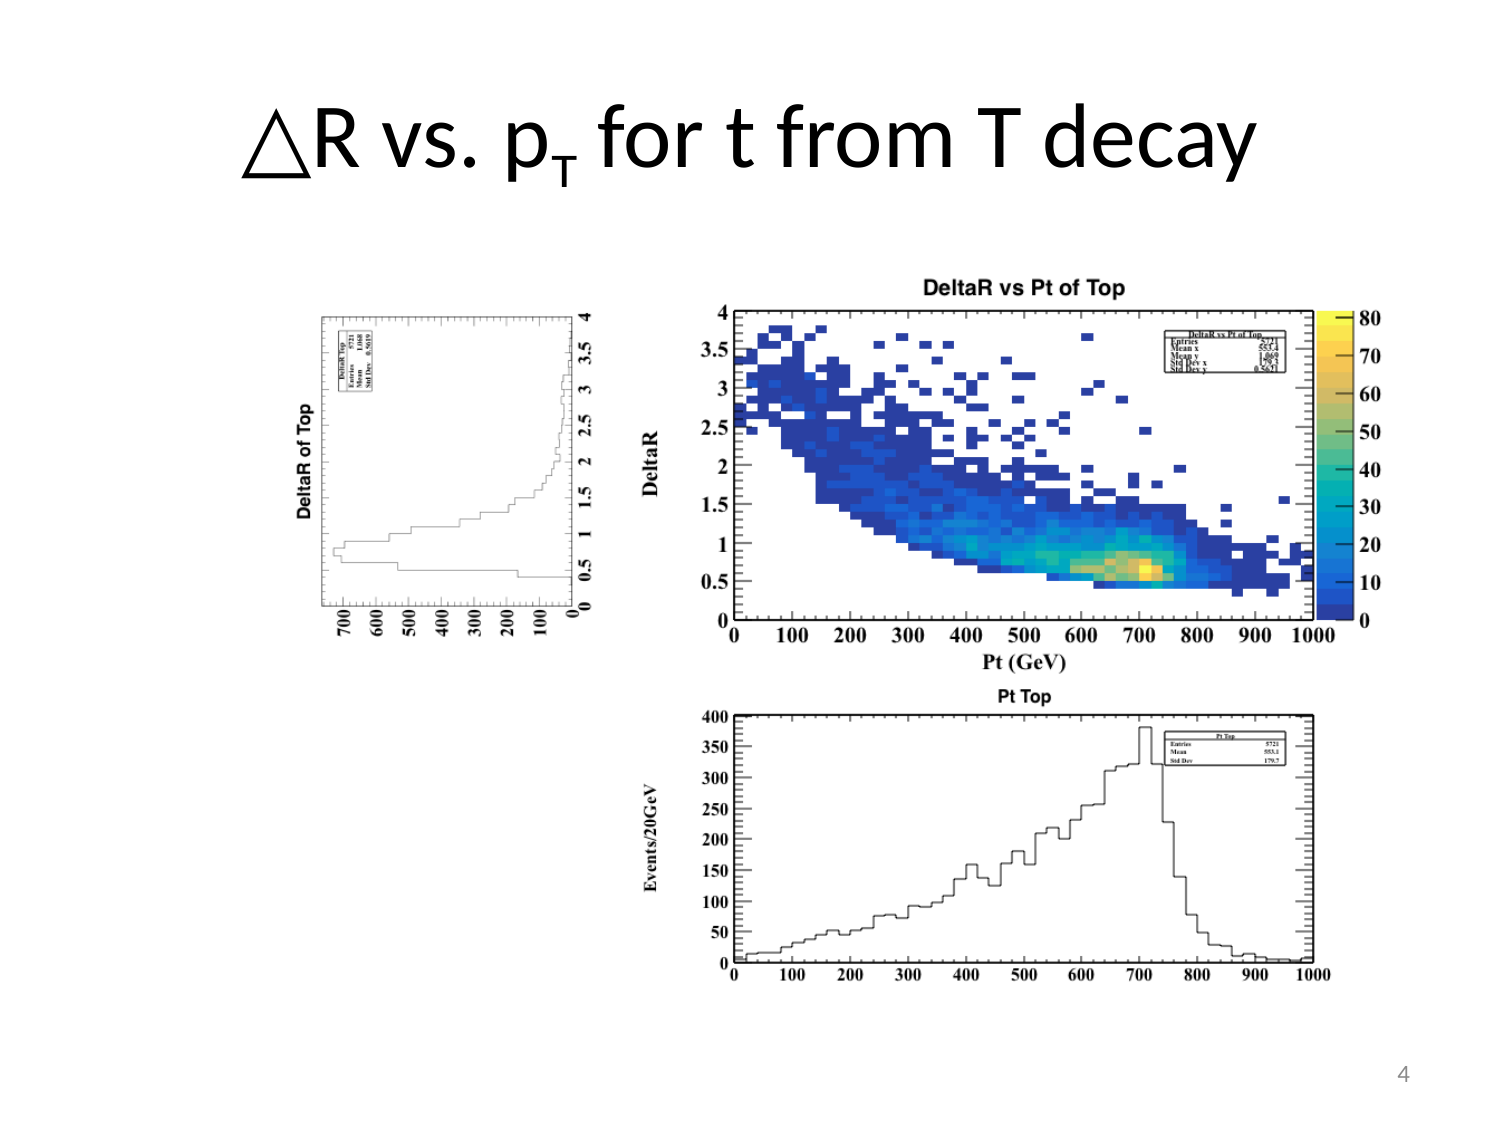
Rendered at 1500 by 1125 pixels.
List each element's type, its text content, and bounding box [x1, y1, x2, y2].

slide_number 4 [1074, 1042, 1425, 1103]
picture [87, 187, 1426, 1013]
title △R vs. pT for t from T decay [75, 45, 1425, 233]
